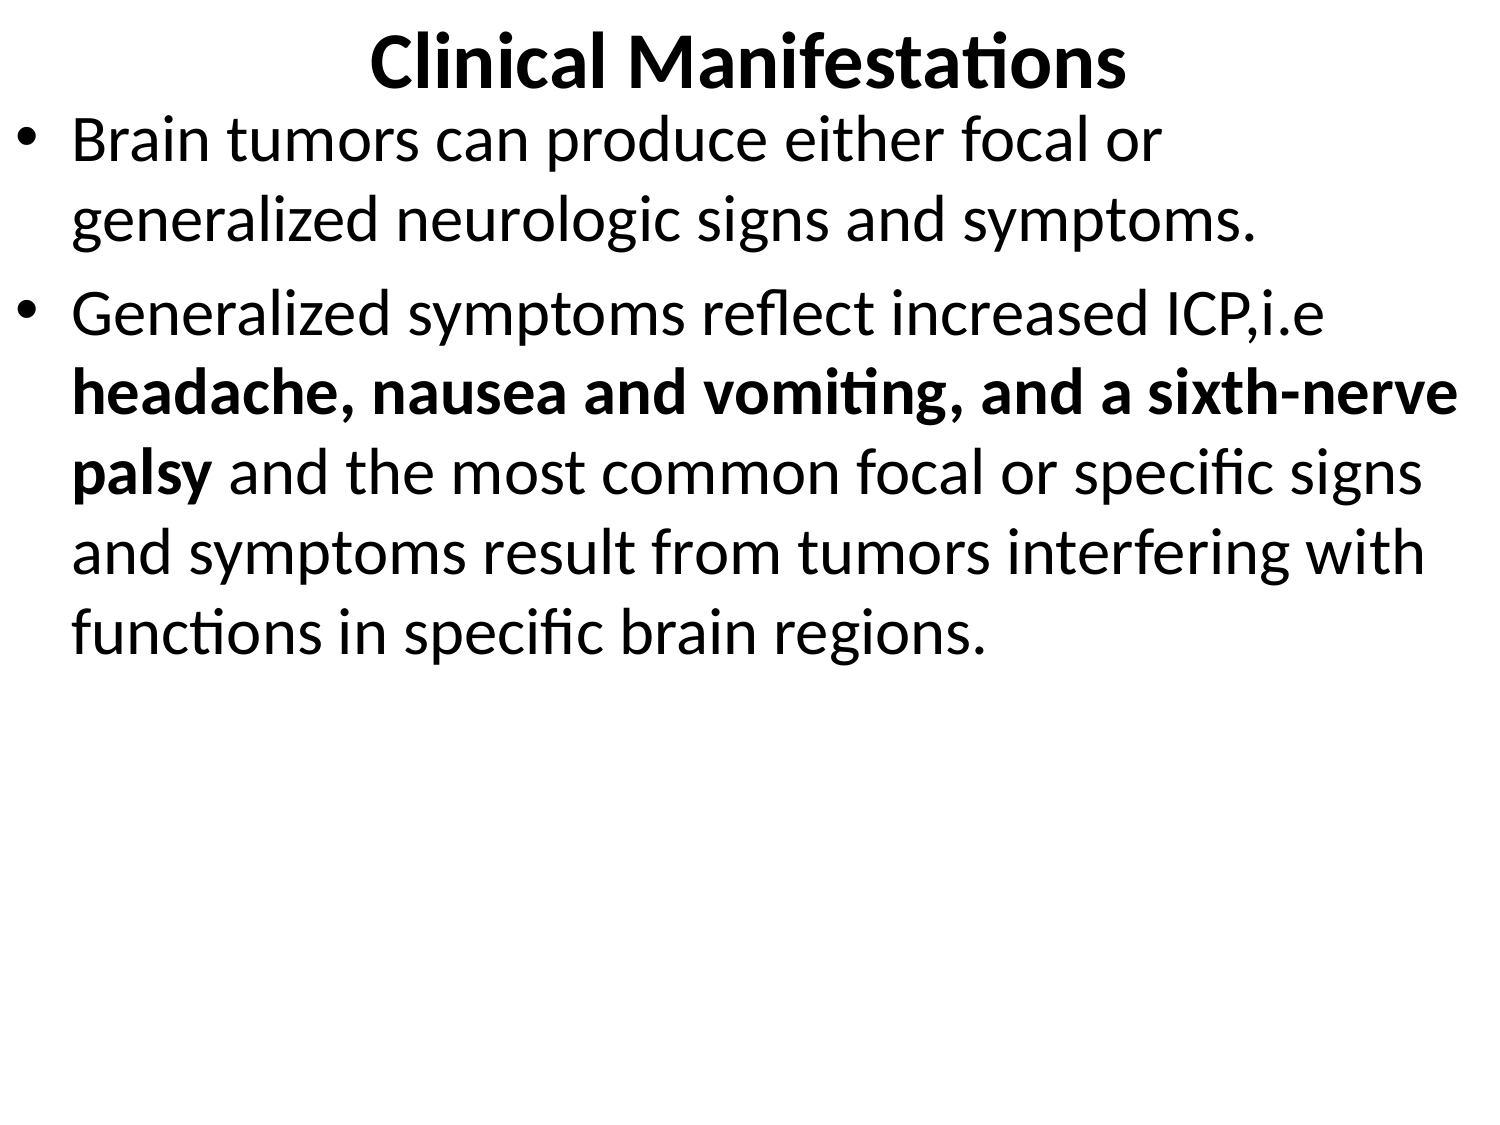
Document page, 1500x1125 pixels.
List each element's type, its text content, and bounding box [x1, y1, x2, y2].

title Clinical Manifestations [75, 0, 1425, 87]
list Brain tumors can produce either focal or generalized neurologic signs and symptoms. Generalized symptoms reflect increased ICP,i.e headache, nausea and vomiting, and a sixth-nerve palsy and the most common focal or specific signs and symptoms result from tumors interfering with functions in specific brain regions. [0, 87, 1500, 1088]
